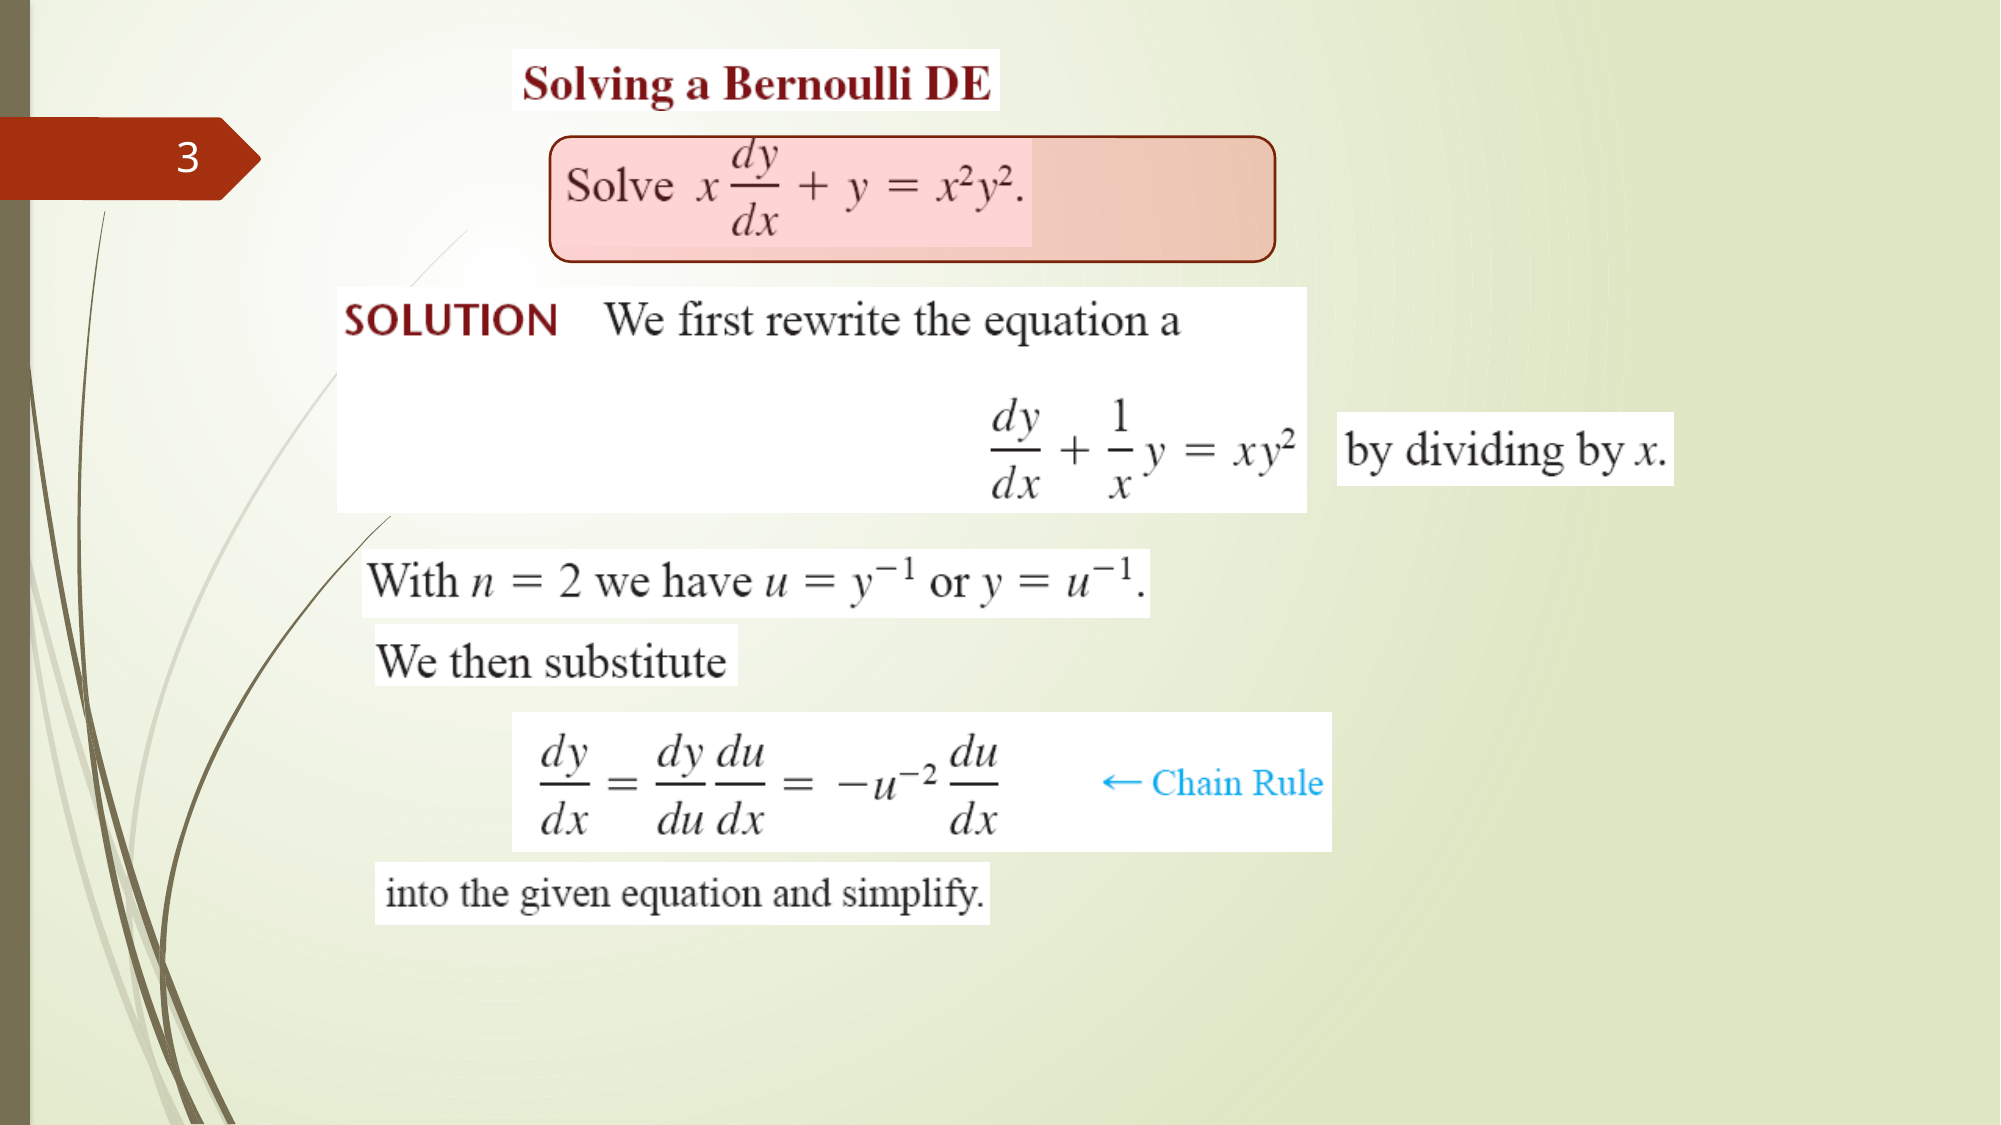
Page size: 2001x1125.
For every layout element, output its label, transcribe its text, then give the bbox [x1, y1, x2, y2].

picture [374, 624, 738, 687]
picture [512, 712, 1332, 852]
picture [512, 49, 1001, 112]
picture [374, 862, 990, 926]
text_box [553, 135, 1277, 264]
picture [362, 549, 1151, 618]
picture [337, 287, 1307, 513]
slide_number 3 [87, 129, 216, 190]
picture [549, 137, 1032, 247]
picture [1337, 412, 1674, 487]
